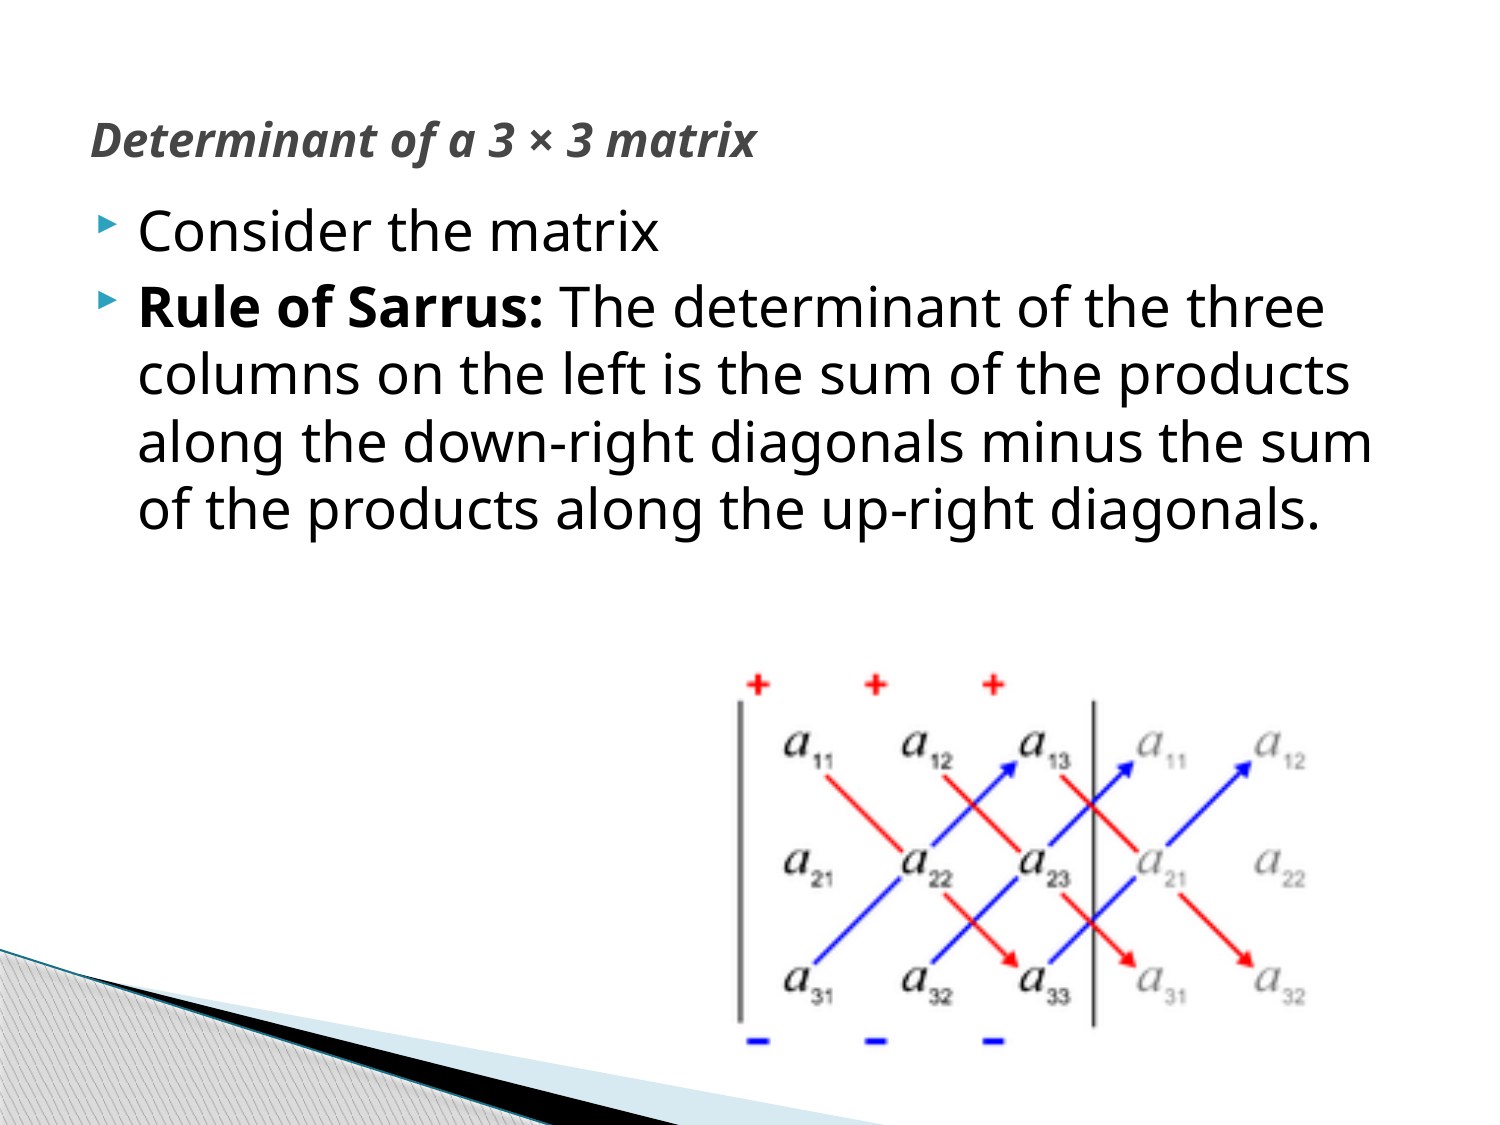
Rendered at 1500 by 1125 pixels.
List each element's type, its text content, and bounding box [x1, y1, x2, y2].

title Determinant of a 3 × 3 matrix [75, 45, 1425, 233]
picture [712, 649, 1329, 1063]
